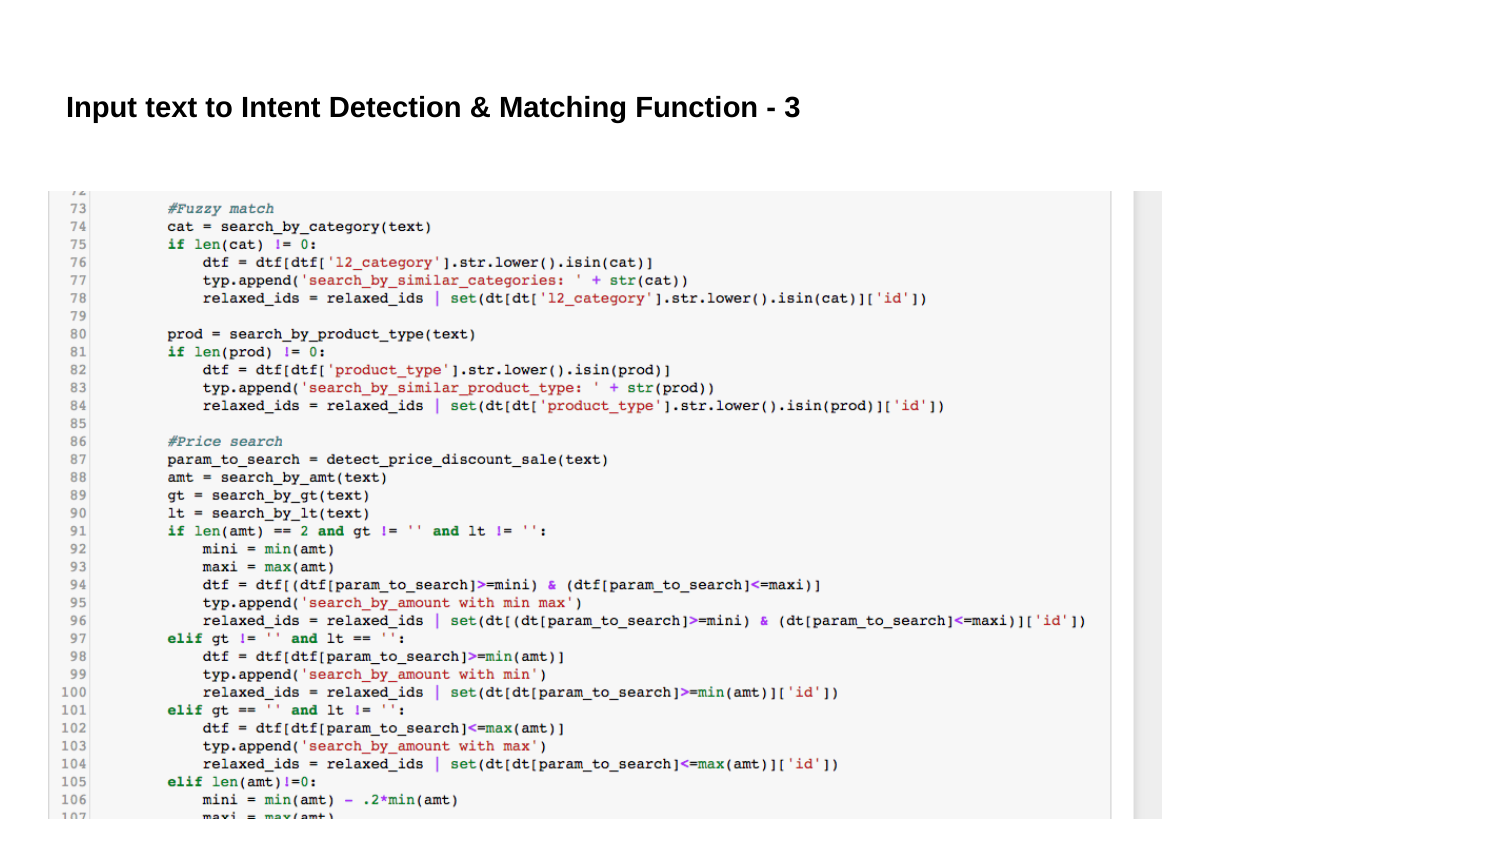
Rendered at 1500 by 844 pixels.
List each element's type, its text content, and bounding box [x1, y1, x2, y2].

picture [24, 191, 1163, 819]
title Input text to Intent Detection & Matching Function - 3 [51, 72, 1449, 167]
